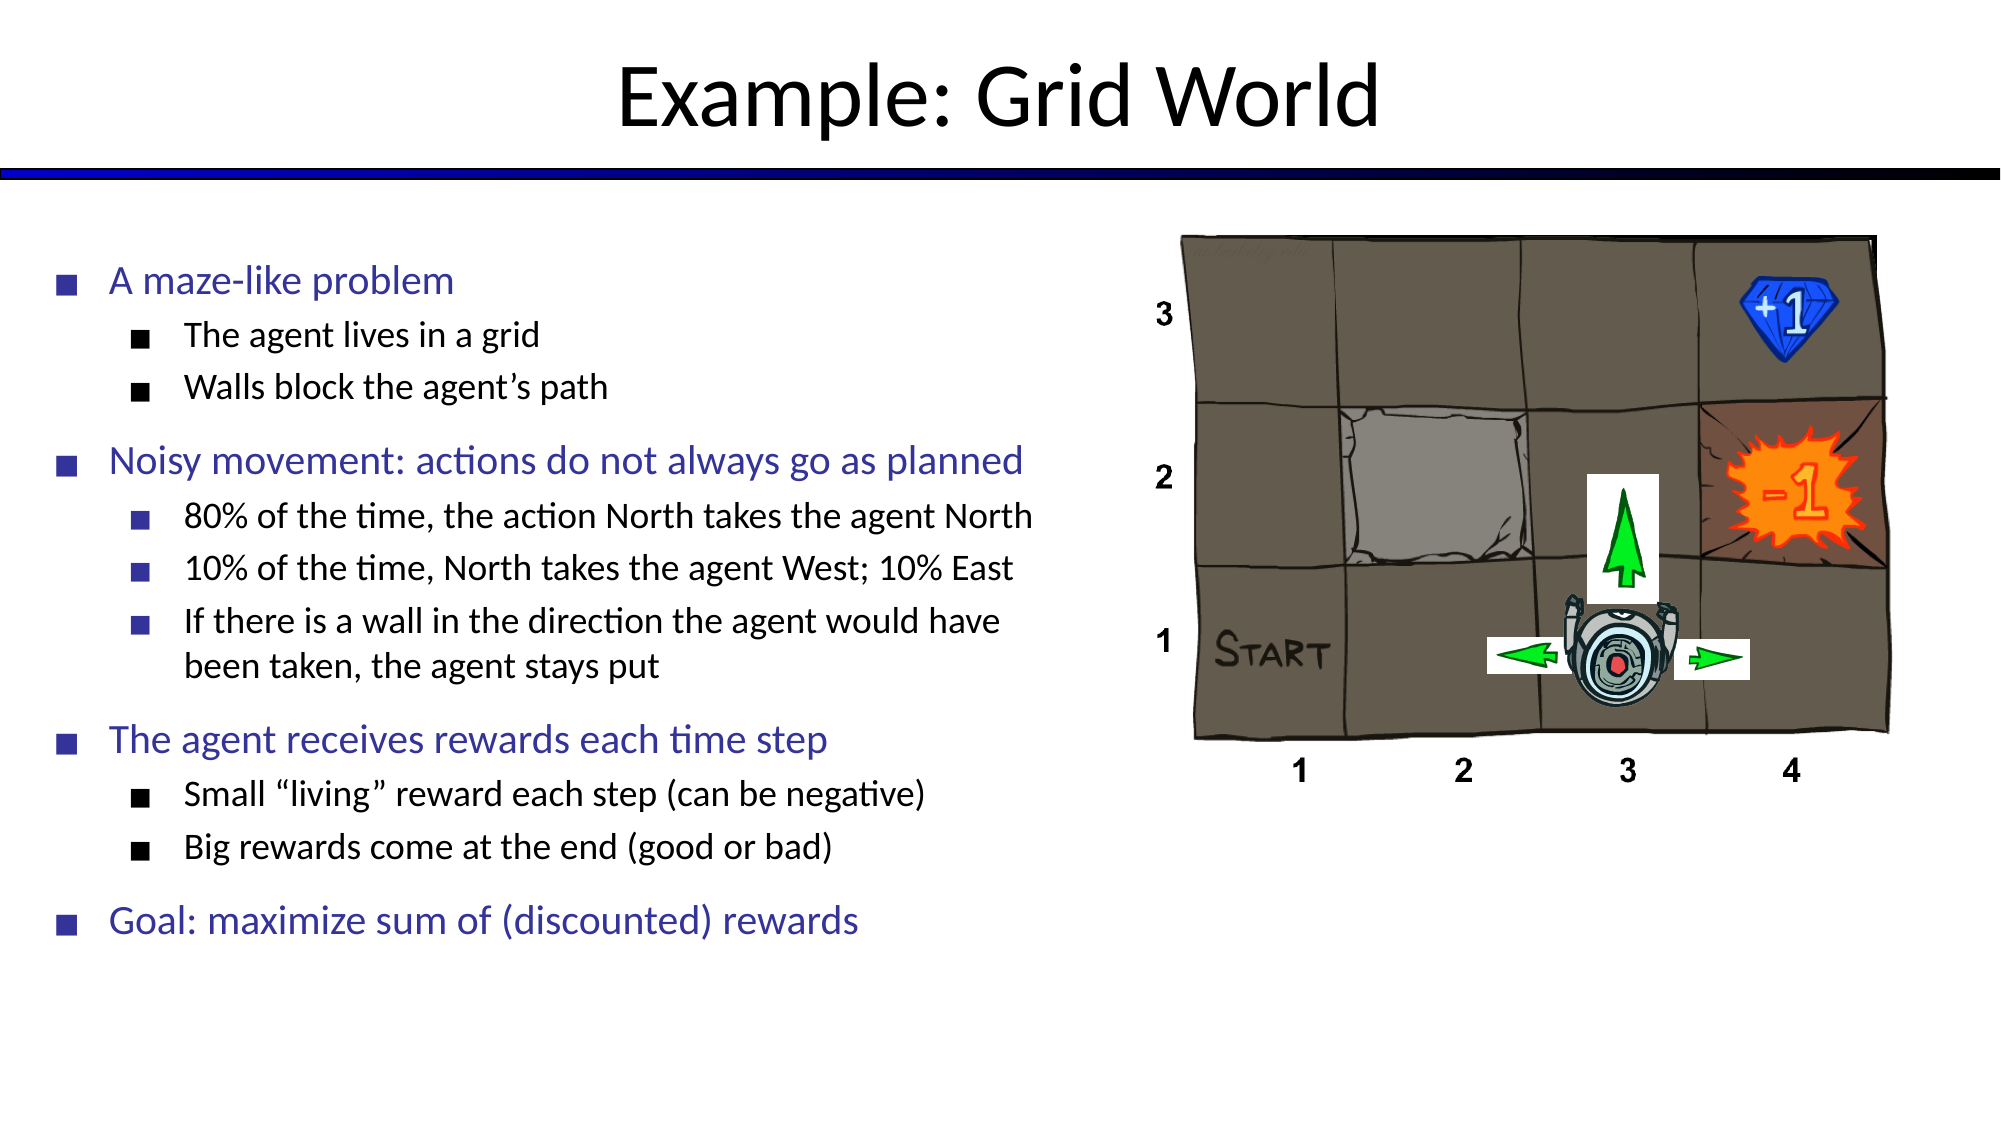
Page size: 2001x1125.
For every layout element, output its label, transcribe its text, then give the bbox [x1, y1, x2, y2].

title Example: Grid World [0, 0, 2000, 184]
text_box A maze-like problem The agent lives in a grid Walls block the agent’s path Noisy movement: actions do not always go as planned 80% of the time, the action North takes the agent North 10% of the time, North takes the agent West; 10% East If there is a wall in the direction the agent would have been taken, the agent stays put The agent receives rewards each time step Small “living” reward each step (can be negative) Big rewards come at the end (good or bad) Goal: maximize sum of (discounted) rewards [37, 245, 1100, 988]
picture [1146, 224, 1901, 797]
